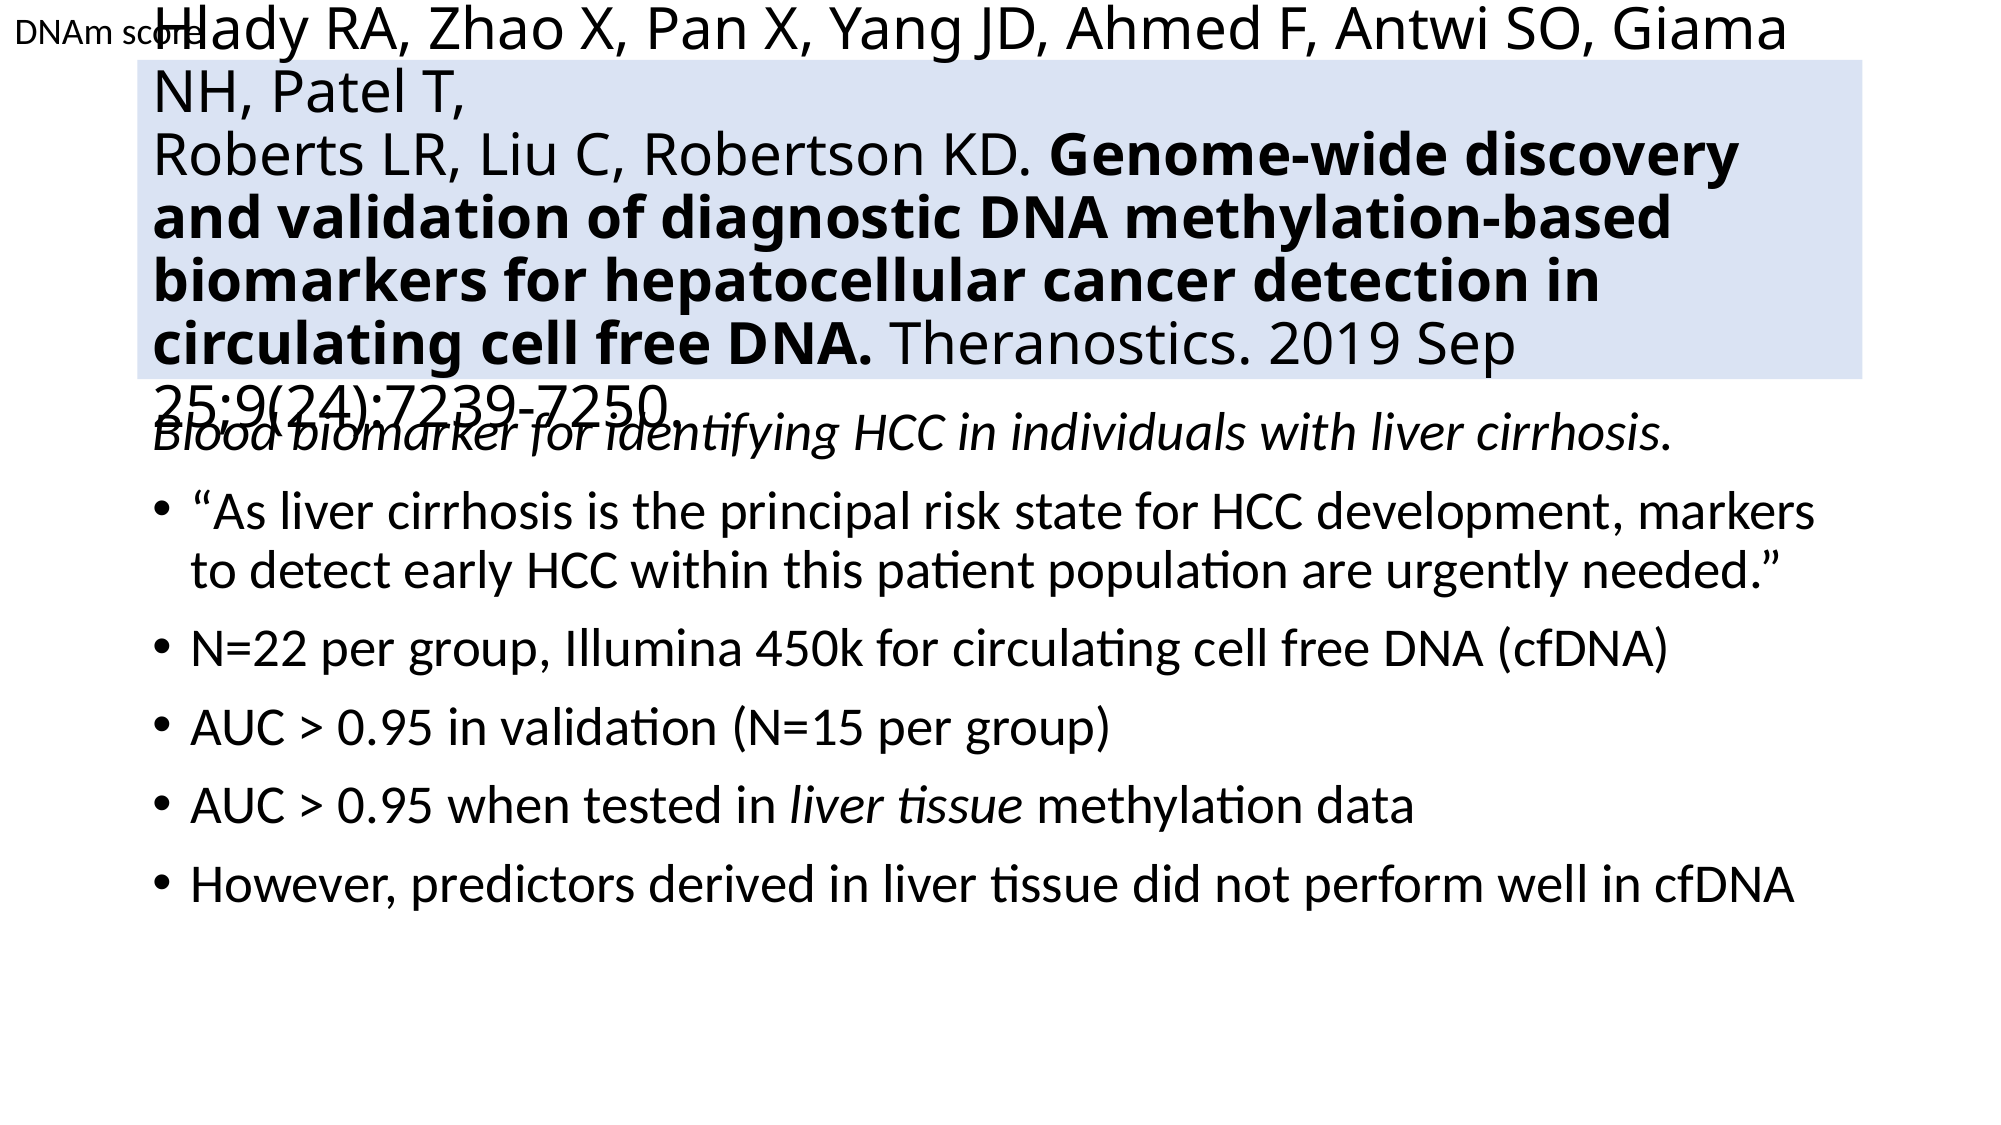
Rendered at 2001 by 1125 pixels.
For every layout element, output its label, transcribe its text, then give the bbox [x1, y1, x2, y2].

text_box DNAm score [0, 0, 450, 60]
list Blood biomarker for identifying HCC in individuals with liver cirrhosis. “As liver cirrhosis is the principal risk state for HCC development, markers to detect early HCC within this patient population are urgently needed.” N=22 per group, Illumina 450k for circulating cell free DNA (cfDNA) AUC > 0.95 in validation (N=15 per group) AUC > 0.95 when tested in liver tissue methylation data However, predictors derived in liver tissue did not perform well in cfDNA [137, 395, 1863, 1014]
title Hlady RA, Zhao X, Pan X, Yang JD, Ahmed F, Antwi SO, Giama NH, Patel T, Roberts LR, Liu C, Robertson KD. Genome-wide discovery and validation of diagnostic DNA methylation-based biomarkers for hepatocellular cancer detection in circulating cell free DNA. Theranostics. 2019 Sep 25;9(24):7239-7250. [137, 59, 1863, 380]
